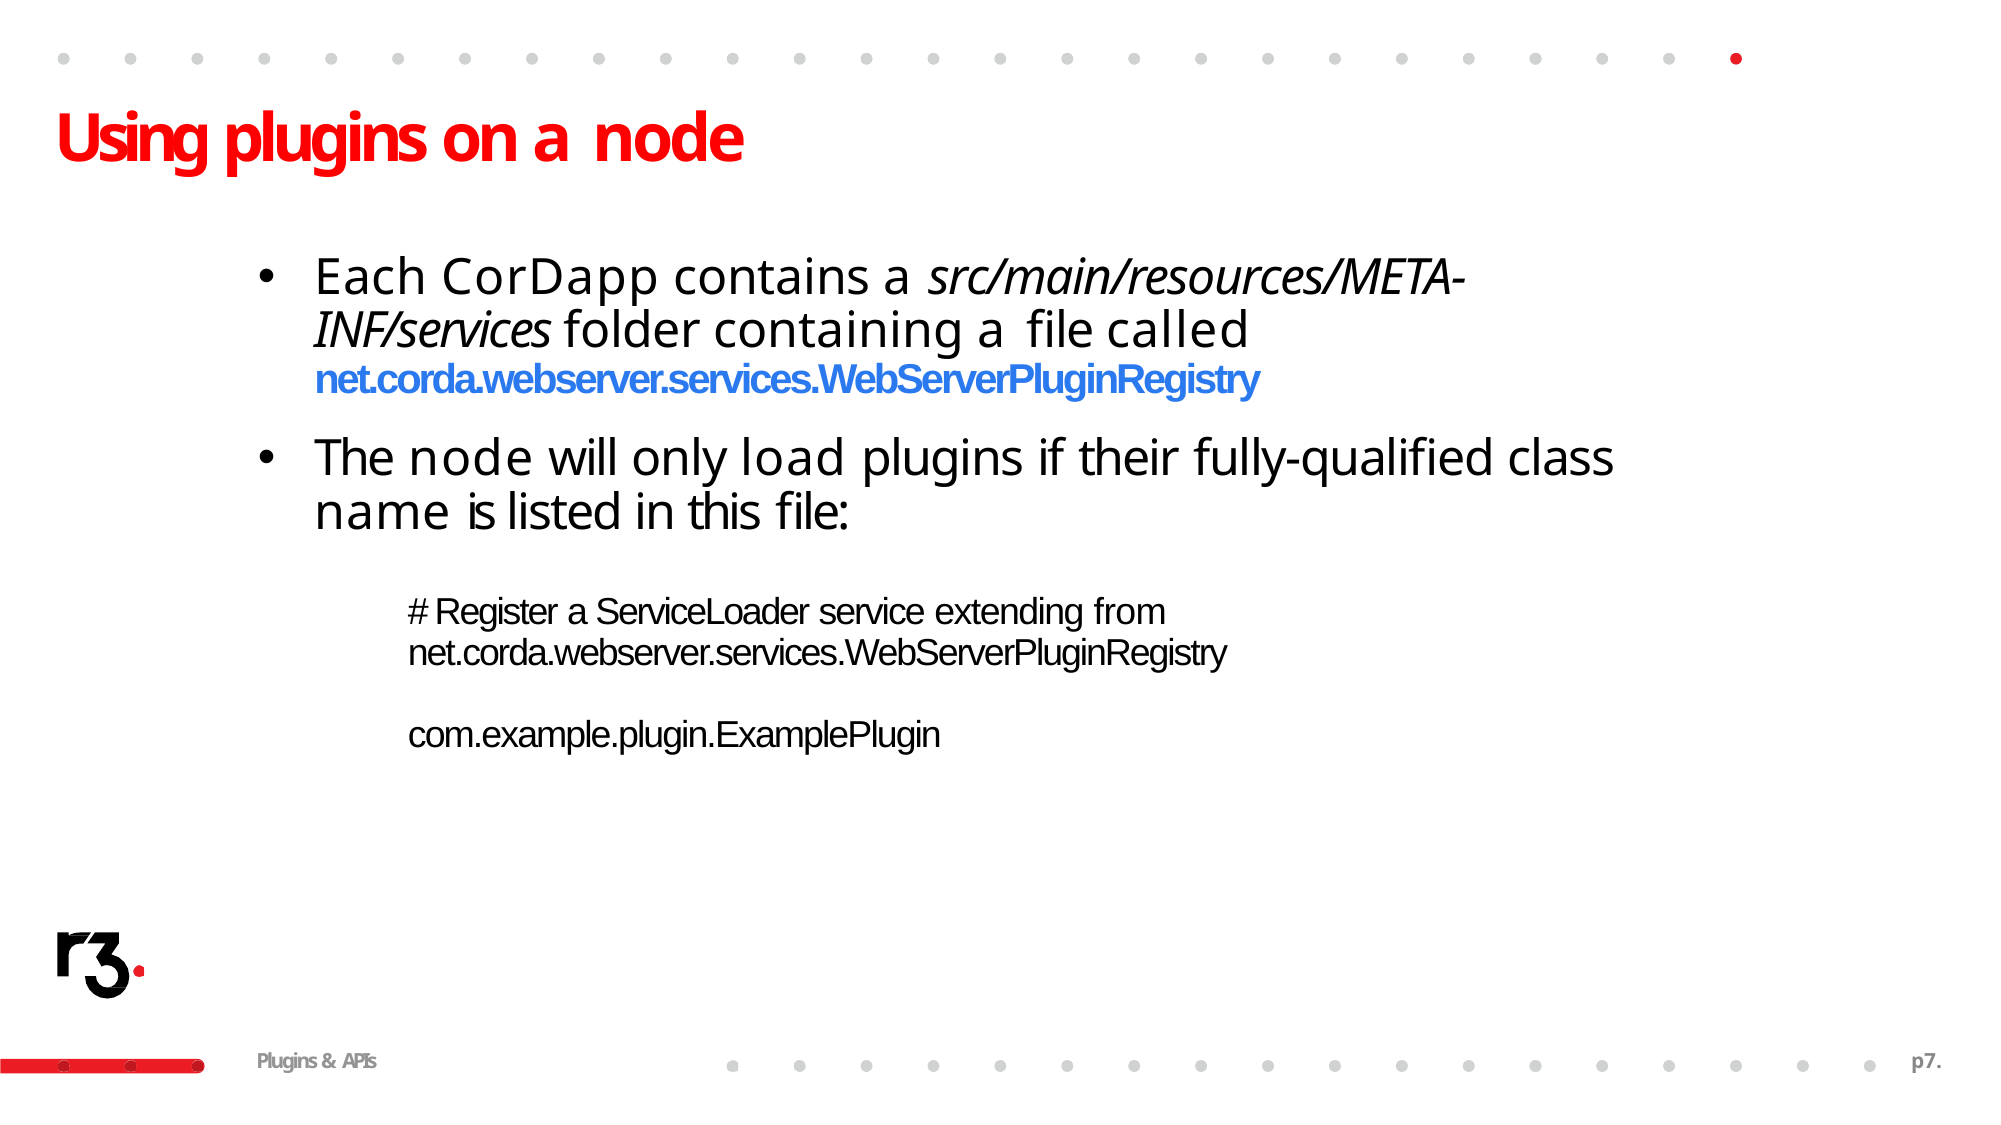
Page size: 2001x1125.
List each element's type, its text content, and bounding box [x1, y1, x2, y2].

footer Plugins & APIs [254, 1045, 396, 1125]
text_box Each CorDapp contains a src/main/resources/META- INF/services folder containing a file called net.corda.webserver.services.WebServerPluginRegistry The node will only load plugins if their fully-qualified class name is listed in this file: # Register a ServiceLoader service extending from net.corda.webserver.services.WebServerPluginRegistry com.example.plugin.ExamplePlugin [255, 243, 1672, 756]
picture [191, 1060, 204, 1072]
text_box [84, 932, 130, 999]
picture [124, 1060, 137, 1072]
picture [726, 1060, 739, 1072]
text_box p2. [1908, 1045, 1945, 1125]
picture [57, 1060, 70, 1072]
title Using plugins on a node [52, 92, 830, 283]
text_box [57, 932, 91, 977]
text_box [133, 965, 145, 977]
